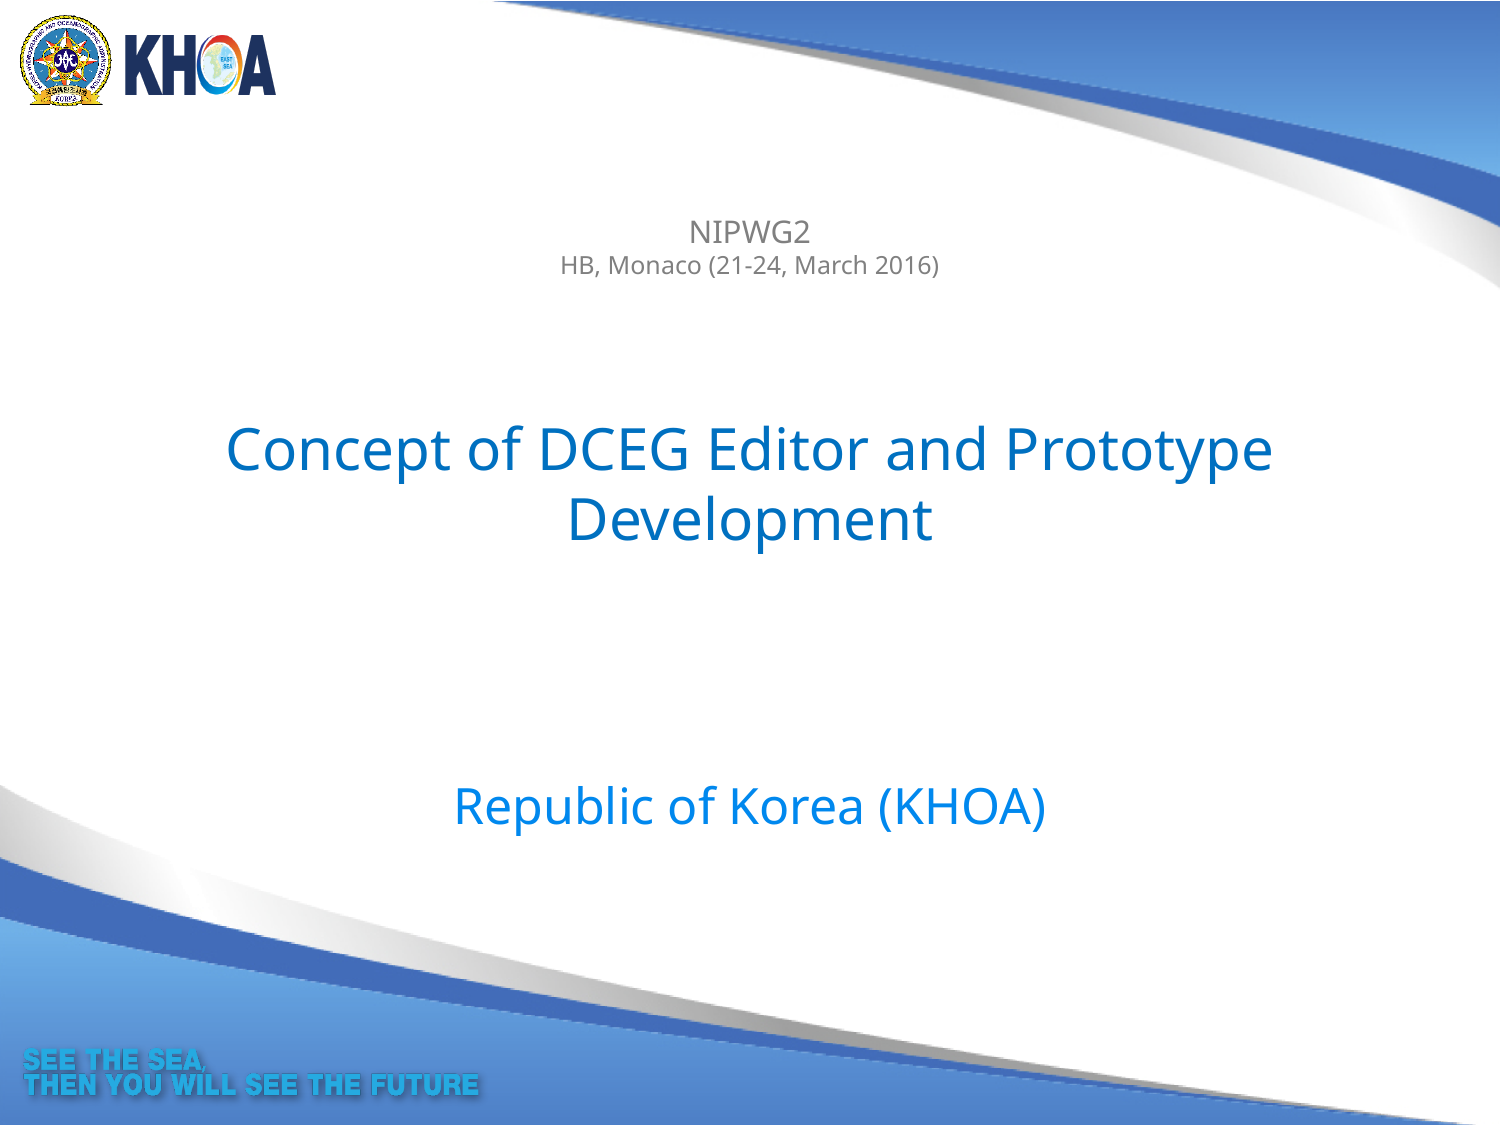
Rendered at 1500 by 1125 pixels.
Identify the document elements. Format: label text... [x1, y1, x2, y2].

picture [478, 1, 1500, 291]
picture [0, 781, 1500, 1125]
subtitle Republic of Korea (KHOA) [224, 715, 1276, 894]
picture [17, 13, 113, 108]
picture [123, 35, 278, 96]
text_box NIPWG2 HB, Monaco (21-24, March 2016) [112, 188, 1388, 303]
title Concept of DCEG Editor and Prototype Development [112, 361, 1388, 604]
